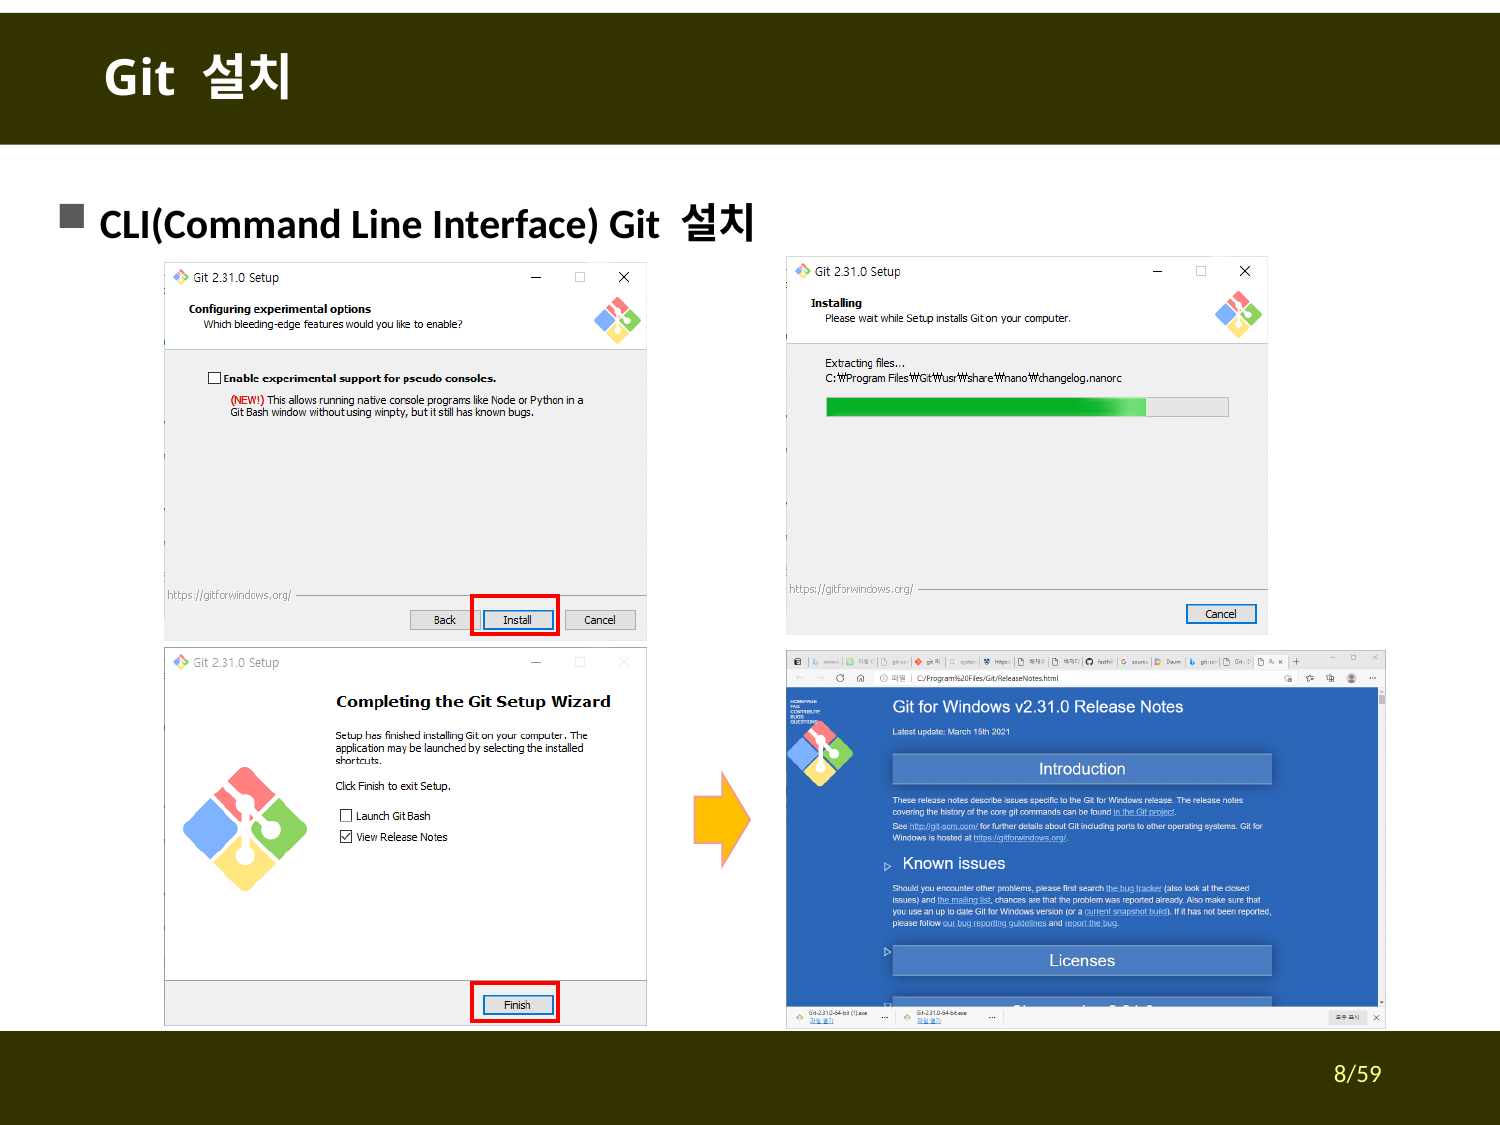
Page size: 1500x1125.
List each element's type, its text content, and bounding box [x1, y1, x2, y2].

picture [164, 647, 647, 1026]
title Git 설치 [88, 31, 1282, 126]
picture [786, 650, 1386, 1029]
picture [786, 256, 1269, 635]
list CLI(Command Line Interface) Git 설치 [41, 164, 1459, 256]
picture [164, 262, 647, 641]
slide_number 8/59 [1059, 1042, 1397, 1103]
text_box [693, 770, 752, 870]
